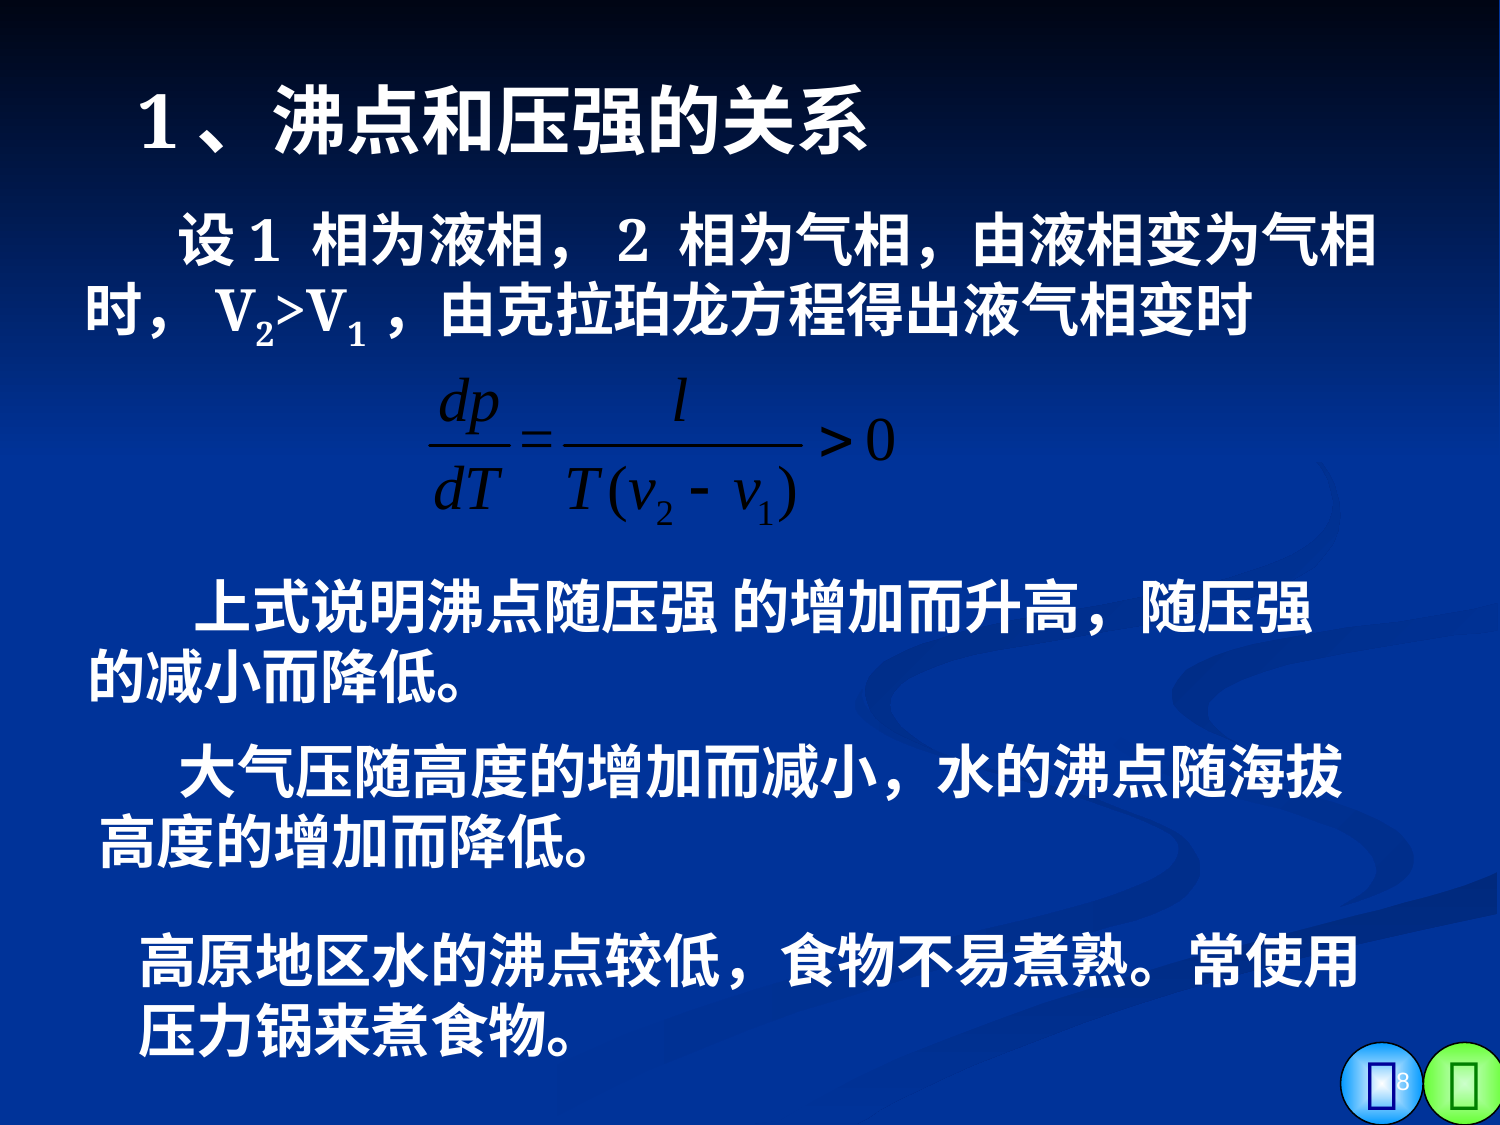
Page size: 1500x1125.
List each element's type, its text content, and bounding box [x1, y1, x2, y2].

text_box 1、沸点和压强的关系 [122, 66, 887, 172]
text_box 大气压随高度的增加而减小，水的沸点随海拔 高度的增加而降低。 [83, 727, 1359, 883]
slide_number 8 [1074, 1024, 1426, 1104]
text_box 高原地区水的沸点较低，食物不易煮熟。常使用压力锅来煮食物。 [123, 916, 1412, 1072]
text_box 上式说明沸点随压强 的增加而升高，随压强 的减小而降低。 [72, 562, 1329, 718]
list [418, 361, 909, 540]
text_box 设1 相为液相，2 相为气相，由液相变为气相 时，V2>V1，由克拉珀龙方程得出液气相变时 [69, 196, 1393, 361]
